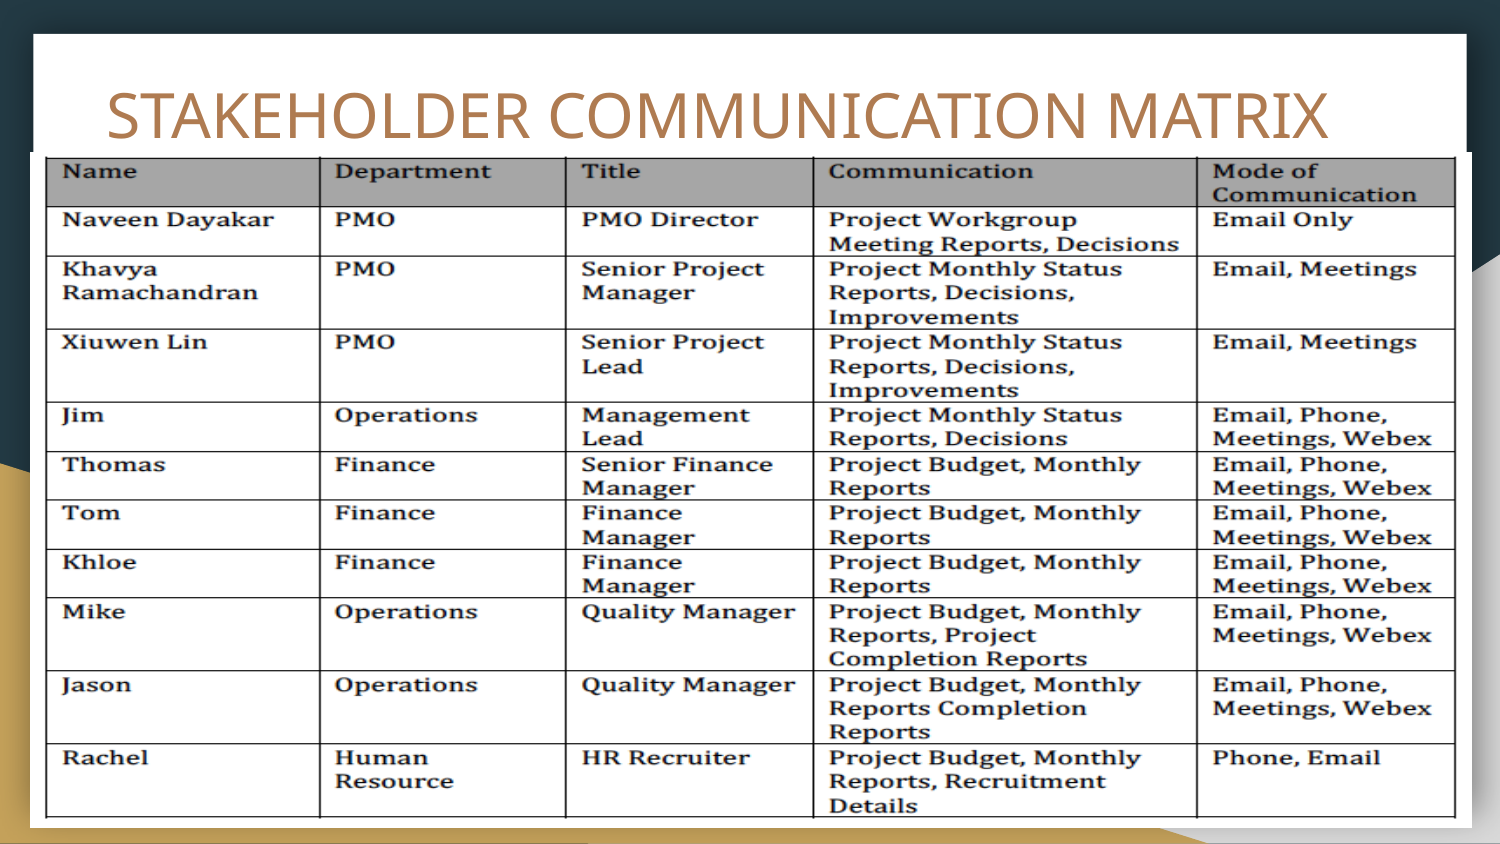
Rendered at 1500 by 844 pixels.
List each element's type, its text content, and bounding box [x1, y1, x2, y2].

picture [30, 152, 1473, 828]
title STAKEHOLDER COMMUNICATION MATRIX [91, 61, 1439, 150]
